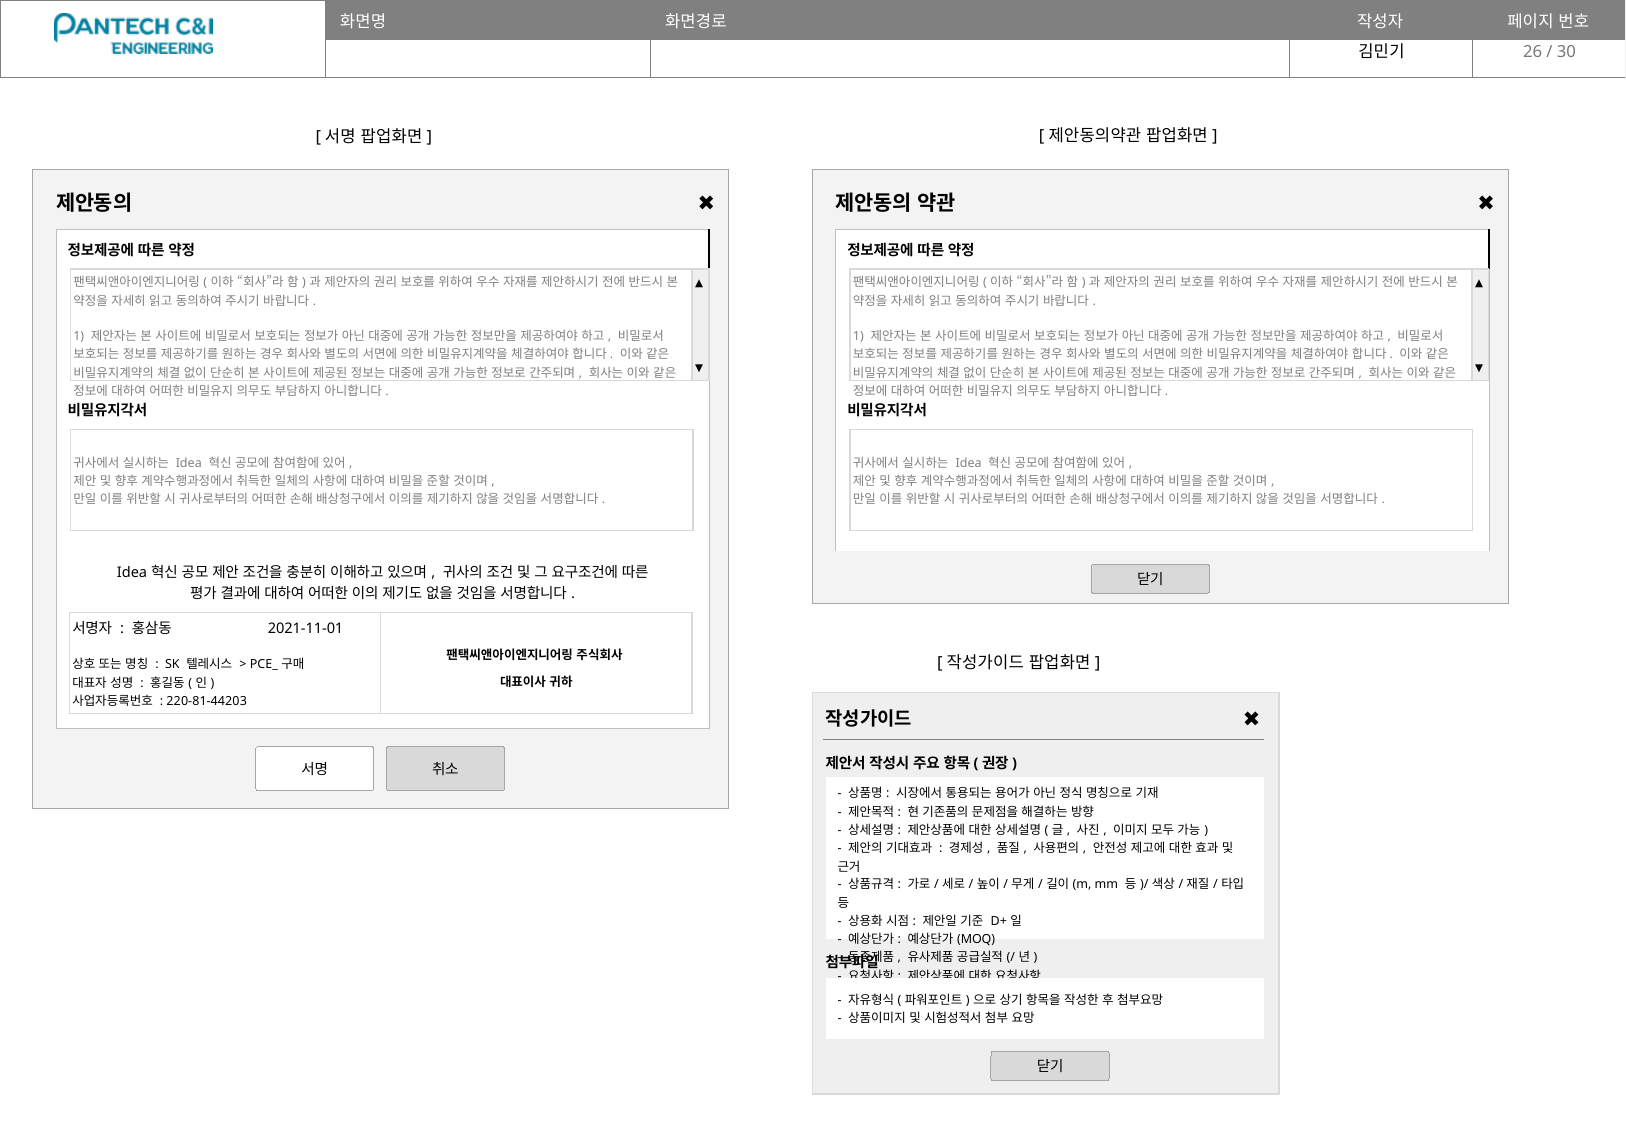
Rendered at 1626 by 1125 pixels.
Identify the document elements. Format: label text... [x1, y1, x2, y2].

text_box 첨부파일 [825, 939, 952, 984]
text_box [서명 팝업화면] [251, 115, 497, 156]
table_header 정보제공에 따른 약정 [836, 230, 1488, 269]
text_box 제안동의 약관 [835, 179, 1427, 224]
text_box ✖ [1224, 695, 1279, 740]
table_cell 비밀유지각서 [57, 391, 709, 428]
table_cell [57, 612, 709, 728]
text_box 닫기 [1091, 564, 1210, 594]
table_cell Idea혁신 공모 제안 조건을 충분히 이해하고 있으며, 귀사의 조건 및 그 요구조건에 따른 평가 결과에 대하여 어떠한 이의 제기도 없을 것임을 서명합니다. [57, 551, 709, 612]
slide_number 26 / 30 [1474, 33, 1625, 70]
table_cell [836, 428, 1489, 551]
table_header ▲ ▼ [1473, 270, 1488, 380]
text_box [32, 169, 729, 809]
text_box [812, 169, 1509, 604]
text_box 작성가이드 [825, 695, 974, 739]
table_header - 상품명: 시장에서 통용되는 용어가 아닌 정식 명칭으로 기재 - 제안목적: 현 기존품의 문제점을 해결하는 방향 - 상세설명: 제안상품에 대한 상세설명(글, 사진, 이미지 모두 가능) - 제안의 기대효과 : 경제성, 품질, 사용편의, 안전성 제고에 대한 효과 및 근거 - 상품규격: 가로/세로/높이/무게/길이(m, mm 등)/색상/재질/타입 등 - 상용화 시점: 제안일 기준 D+일 - 예상단가: 예상단가(MOQ) - 동종제품, 유사제품 공급실적(/년) - 요청사항: 제안상품에 대한 요청사항 [826, 777, 1264, 939]
table_header 팬택씨앤아이엔지니어링 주식회사 대표이사 귀하 [381, 613, 691, 713]
table_header 서명자 : 홍삼동 2021-11-01 상호 또는 명칭 : SK 텔레시스 > PCE_구매 대표자 성명 : 홍길동(인) 사업자등록번호 : 220-81-44203 [70, 613, 380, 713]
text_box [작성가이드 팝업화면] [896, 641, 1142, 682]
table_header 팬택씨앤아이엔지니어링(이하 “회사”라 함)과 제안자의 권리 보호를 위하여 우수 자재를 제안하시기 전에 반드시 본 약정을 자세히 읽고 동의하여 주시기 바랍니다. 1) 제안자는 본 사이트에 비밀로서 보호되는 정보가 아닌 대중에 공개 가능한 정보만을 제공하여야 하고, 비밀로서 보호되는 정보를 제공하기를 원하는 경우 회사와 별도의 서면에 의한 비밀유지계약을 체결하여야 합니다. 이와 같은 비밀유지계약의 체결 없이 단순히 본 사이트에 제공된 정보는 대중에 공개 가능한 정보로 간주되며, 회사는 이와 같은 정보에 대하여 어떠한 비밀유지 의무도 부담하지 아니합니다. [851, 270, 1471, 380]
text_box [812, 692, 1280, 1094]
text_box [제안동의약관 팝업화면] [1005, 114, 1251, 155]
text_box 취소 [386, 746, 505, 791]
text_box 제안동의 [55, 179, 647, 224]
text_box 제안서 작성시 주요 항목(권장) [825, 741, 1051, 786]
table_cell [836, 269, 1489, 391]
table_cell 비밀유지각서 [836, 391, 1489, 428]
text_box ✖ [686, 179, 727, 224]
table_header 귀사에서 실시하는 Idea 혁신 공모에 참여함에 있어, 제안 및 향후 계약수행과정에서 취득한 일체의 사항에 대하여 비밀을 준할 것이며, 만일 이를 위반할 시 귀사로부터의 어떠한 손해 배상청구에서 이의를 제기하지 않을 것임을 서명합니다. [851, 430, 1472, 530]
table_header 정보제공에 따른 약정 [57, 230, 708, 269]
text_box 닫기 [990, 1051, 1110, 1081]
table_header 팬택씨앤아이엔지니어링(이하 “회사”라 함)과 제안자의 권리 보호를 위하여 우수 자재를 제안하시기 전에 반드시 본 약정을 자세히 읽고 동의하여 주시기 바랍니다. 1) 제안자는 본 사이트에 비밀로서 보호되는 정보가 아닌 대중에 공개 가능한 정보만을 제공하여야 하고, 비밀로서 보호되는 정보를 제공하기를 원하는 경우 회사와 별도의 서면에 의한 비밀유지계약을 체결하여야 합니다. 이와 같은 비밀유지계약의 체결 없이 단순히 본 사이트에 제공된 정보는 대중에 공개 가능한 정보로 간주되며, 회사는 이와 같은 정보에 대하여 어떠한 비밀유지 의무도 부담하지 아니합니다. [71, 270, 691, 380]
text_box ✖ [1465, 179, 1507, 224]
table_header 귀사에서 실시하는 Idea 혁신 공모에 참여함에 있어, 제안 및 향후 계약수행과정에서 취득한 일체의 사항에 대하여 비밀을 준할 것이며, 만일 이를 위반할 시 귀사로부터의 어떠한 손해 배상청구에서 이의를 제기하지 않을 것임을 서명합니다. [71, 430, 692, 530]
text_box 서명 [255, 746, 374, 791]
table_header ▲ ▼ [693, 270, 708, 380]
picture [54, 13, 213, 54]
table_header - 자유형식(파워포인트)으로 상기 항목을 작성한 후 첨부요망 - 상품이미지 및 시험성적서 첨부 요망 [826, 978, 1264, 1039]
table_cell [57, 269, 709, 391]
table_cell [57, 428, 709, 551]
